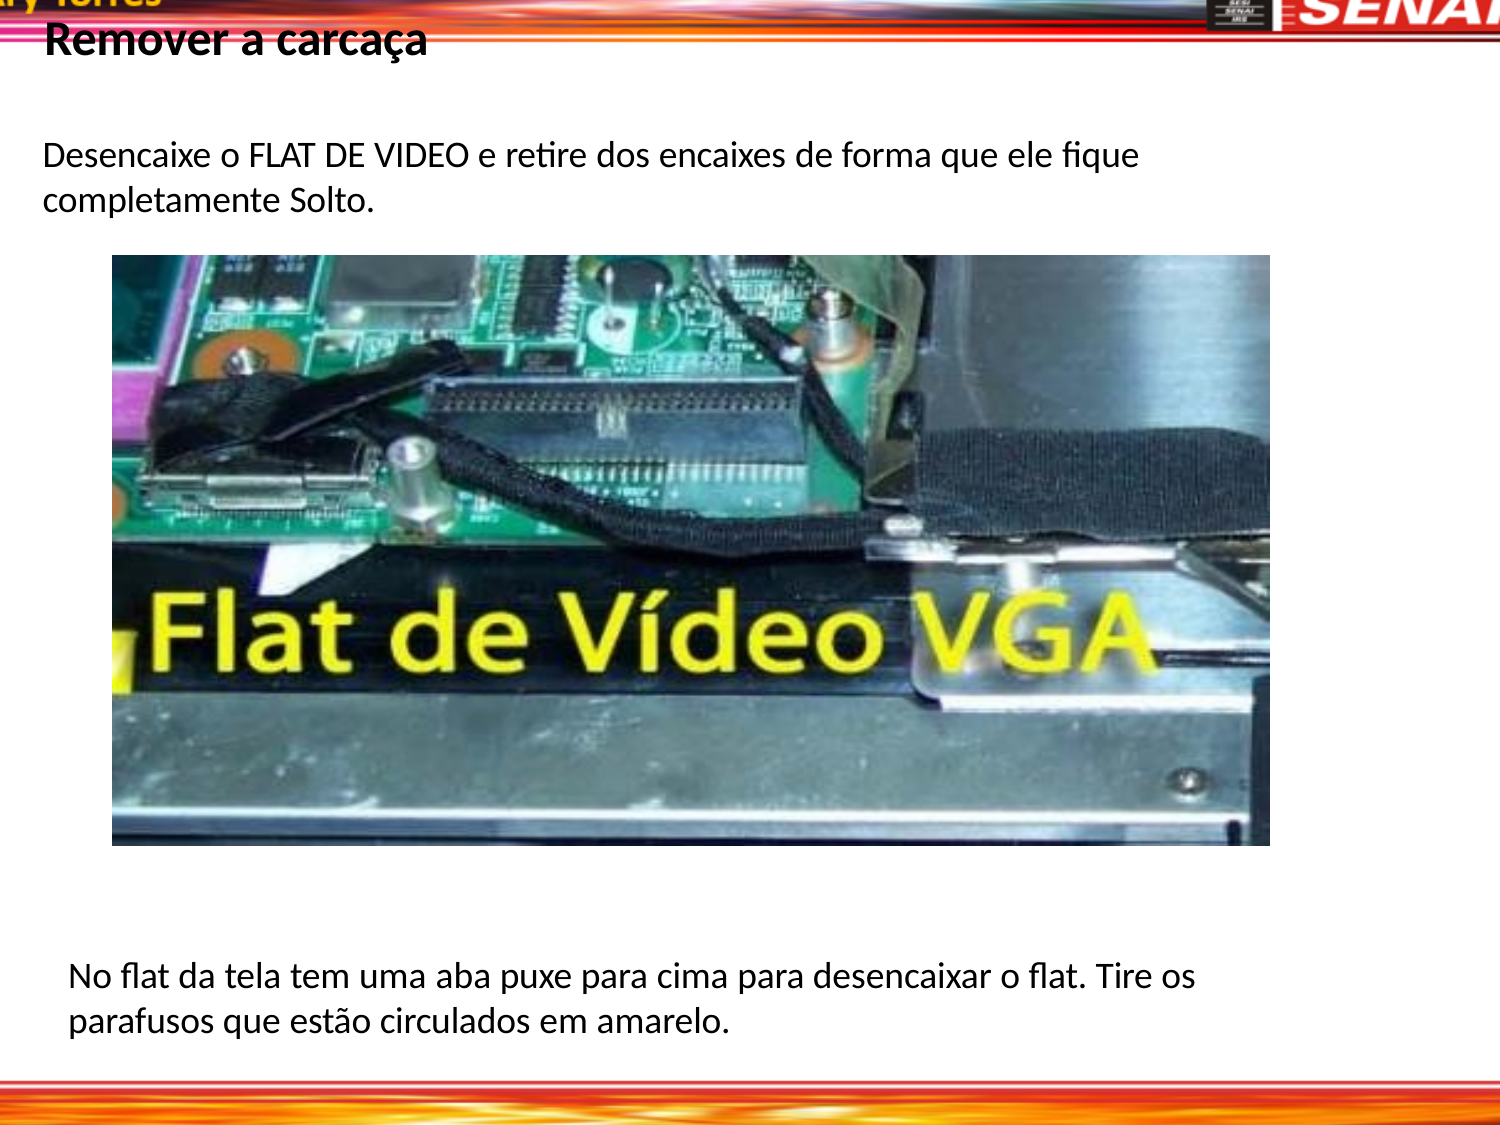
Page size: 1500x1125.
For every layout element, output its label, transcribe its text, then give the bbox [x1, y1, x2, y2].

picture [0, 0, 1500, 1125]
text_box No flat da tela tem uma aba puxe para cima para desencaixar o flat. Tire os parafusos que estão circulados em amarelo. [65, 949, 1207, 1042]
title Remover a carcaça [42, 3, 434, 194]
text_box Desencaixe o FLAT DE VIDEO e retire dos encaixes de forma que ele fique completamente Solto. [40, 128, 1153, 221]
